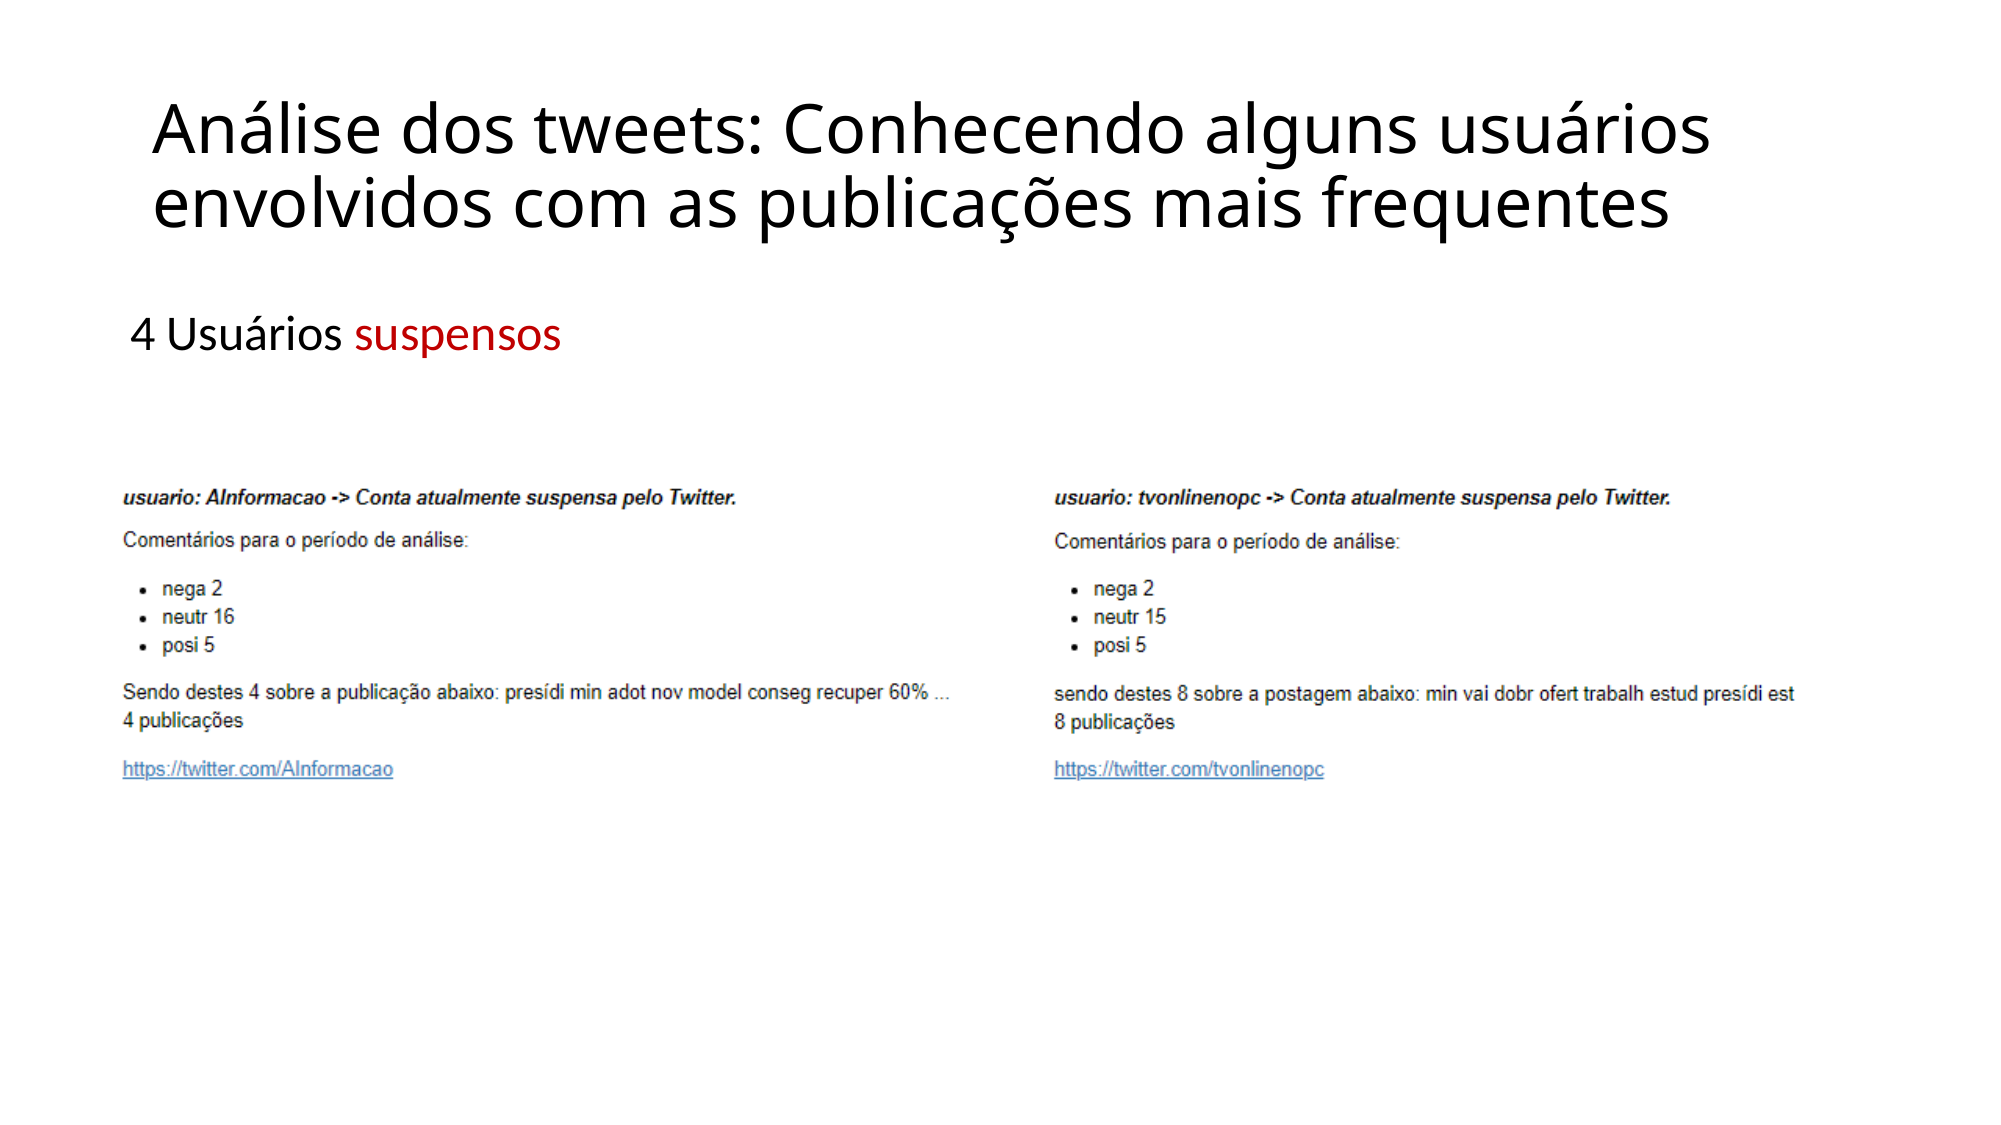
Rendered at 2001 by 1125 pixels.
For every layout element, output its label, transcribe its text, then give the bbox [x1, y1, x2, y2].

title Análise dos tweets: Conhecendo alguns usuários envolvidos com as publicações mais frequentes [137, 59, 1863, 278]
picture [1045, 486, 1821, 792]
text_box 4 Usuários suspensos [115, 299, 1841, 369]
picture [115, 486, 955, 795]
